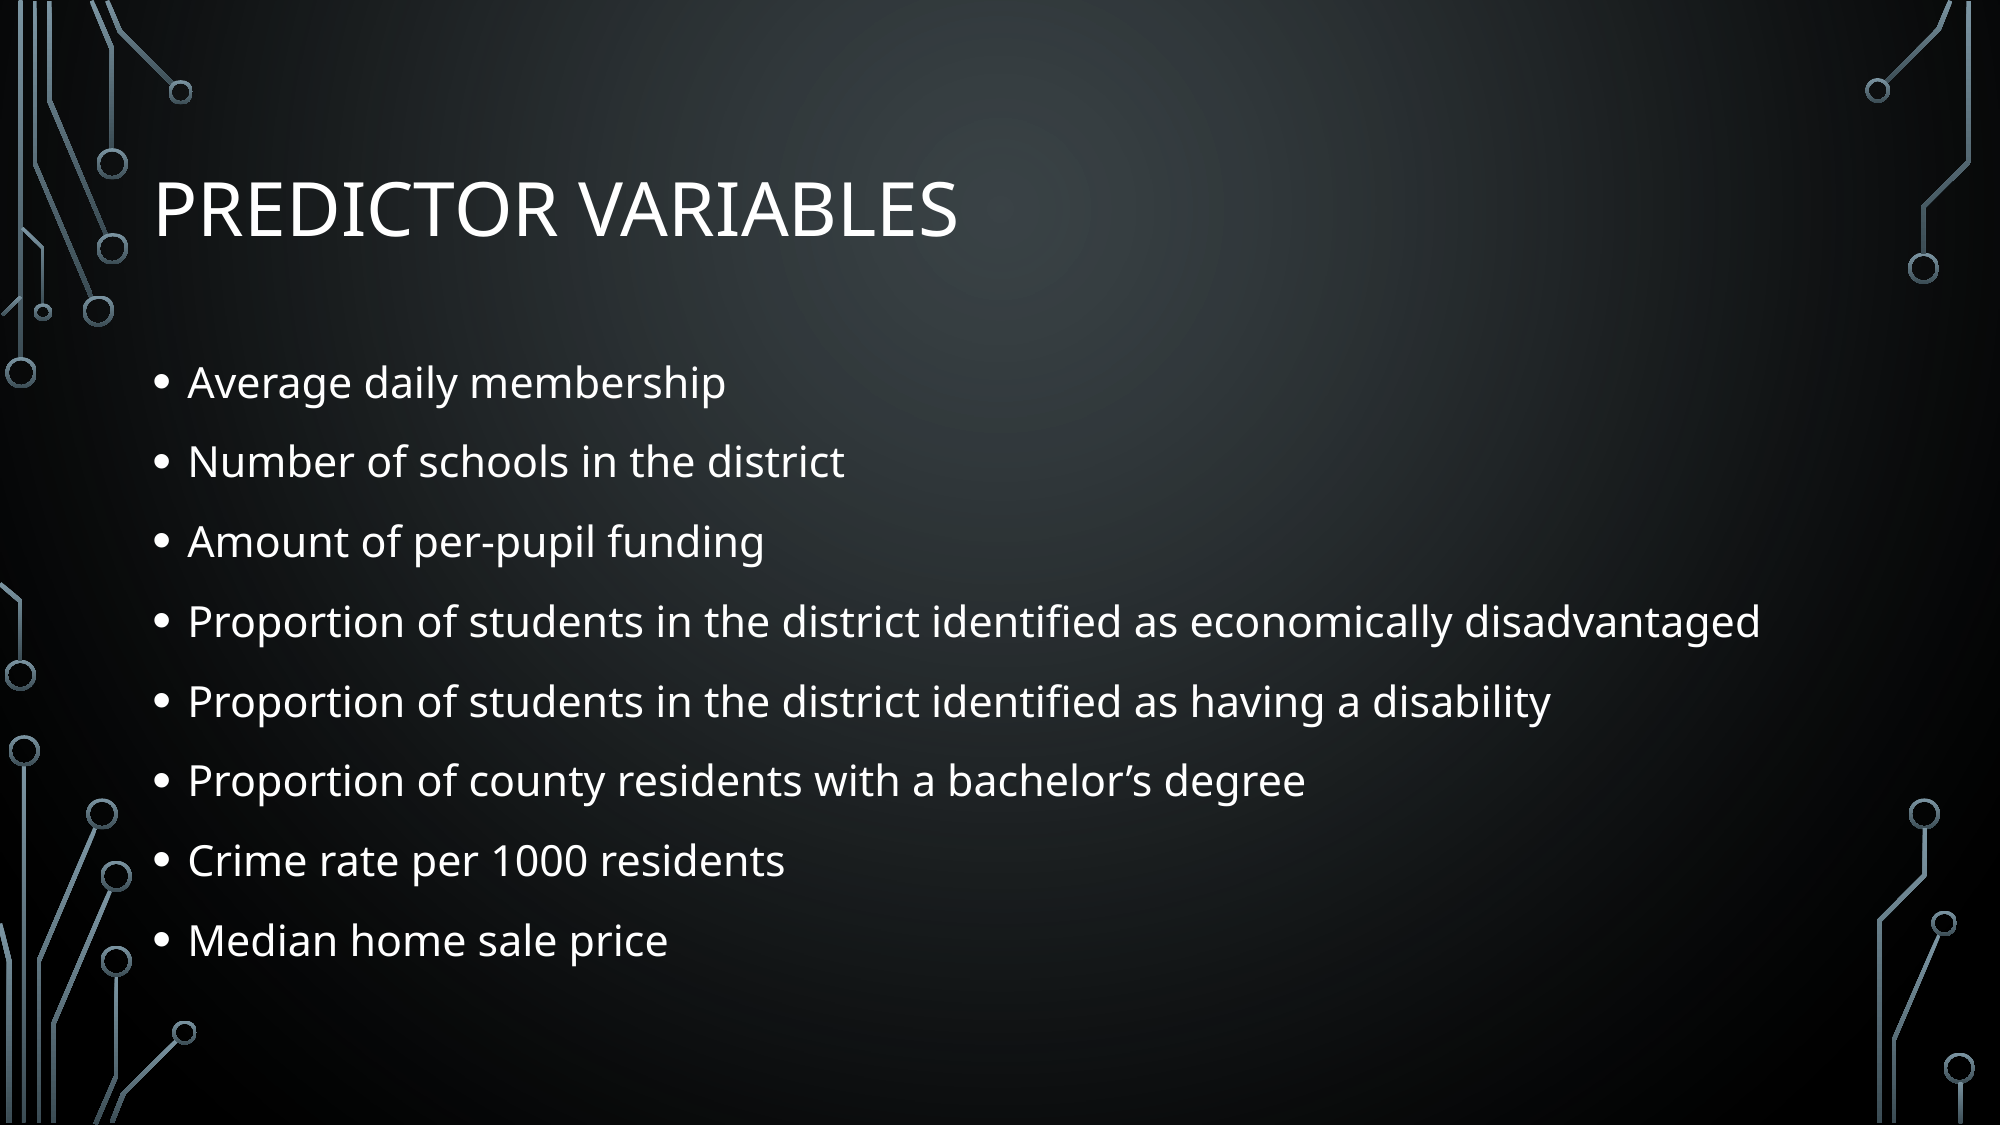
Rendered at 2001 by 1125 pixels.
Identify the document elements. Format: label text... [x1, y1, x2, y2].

list Average daily membership Number of schools in the district Amount of per-pupil funding Proportion of students in the district identified as economically disadvantaged Proportion of students in the district identified as having a disability Proportion of county residents with a bachelor’s degree Crime rate per 1000 residents Median home sale price [137, 337, 1863, 973]
title Predictor Variables [137, 103, 1863, 322]
